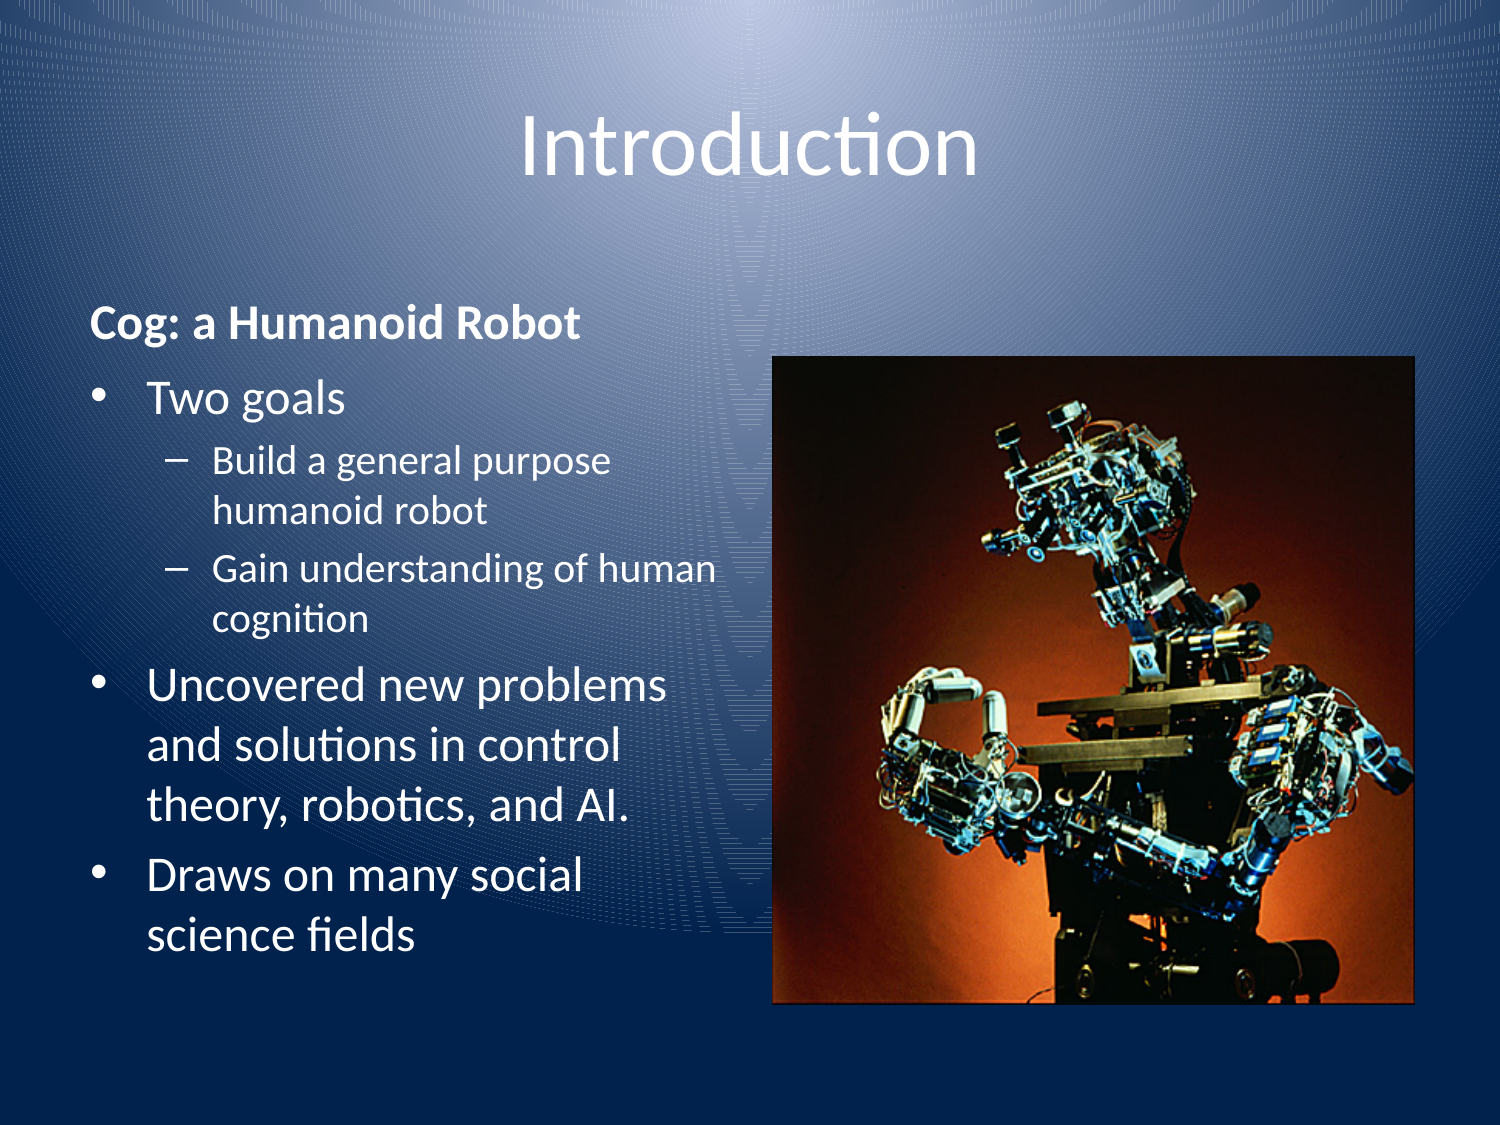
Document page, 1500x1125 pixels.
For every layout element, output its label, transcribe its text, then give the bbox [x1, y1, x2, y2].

list Cog: a Humanoid Robot [75, 251, 738, 356]
title Introduction [75, 45, 1425, 233]
list Two goals Build a general purpose humanoid robot Gain understanding of human cognition Uncovered new problems and solutions in control theory, robotics, and AI. Draws on many social science fields [75, 356, 738, 1005]
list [772, 356, 1415, 1006]
